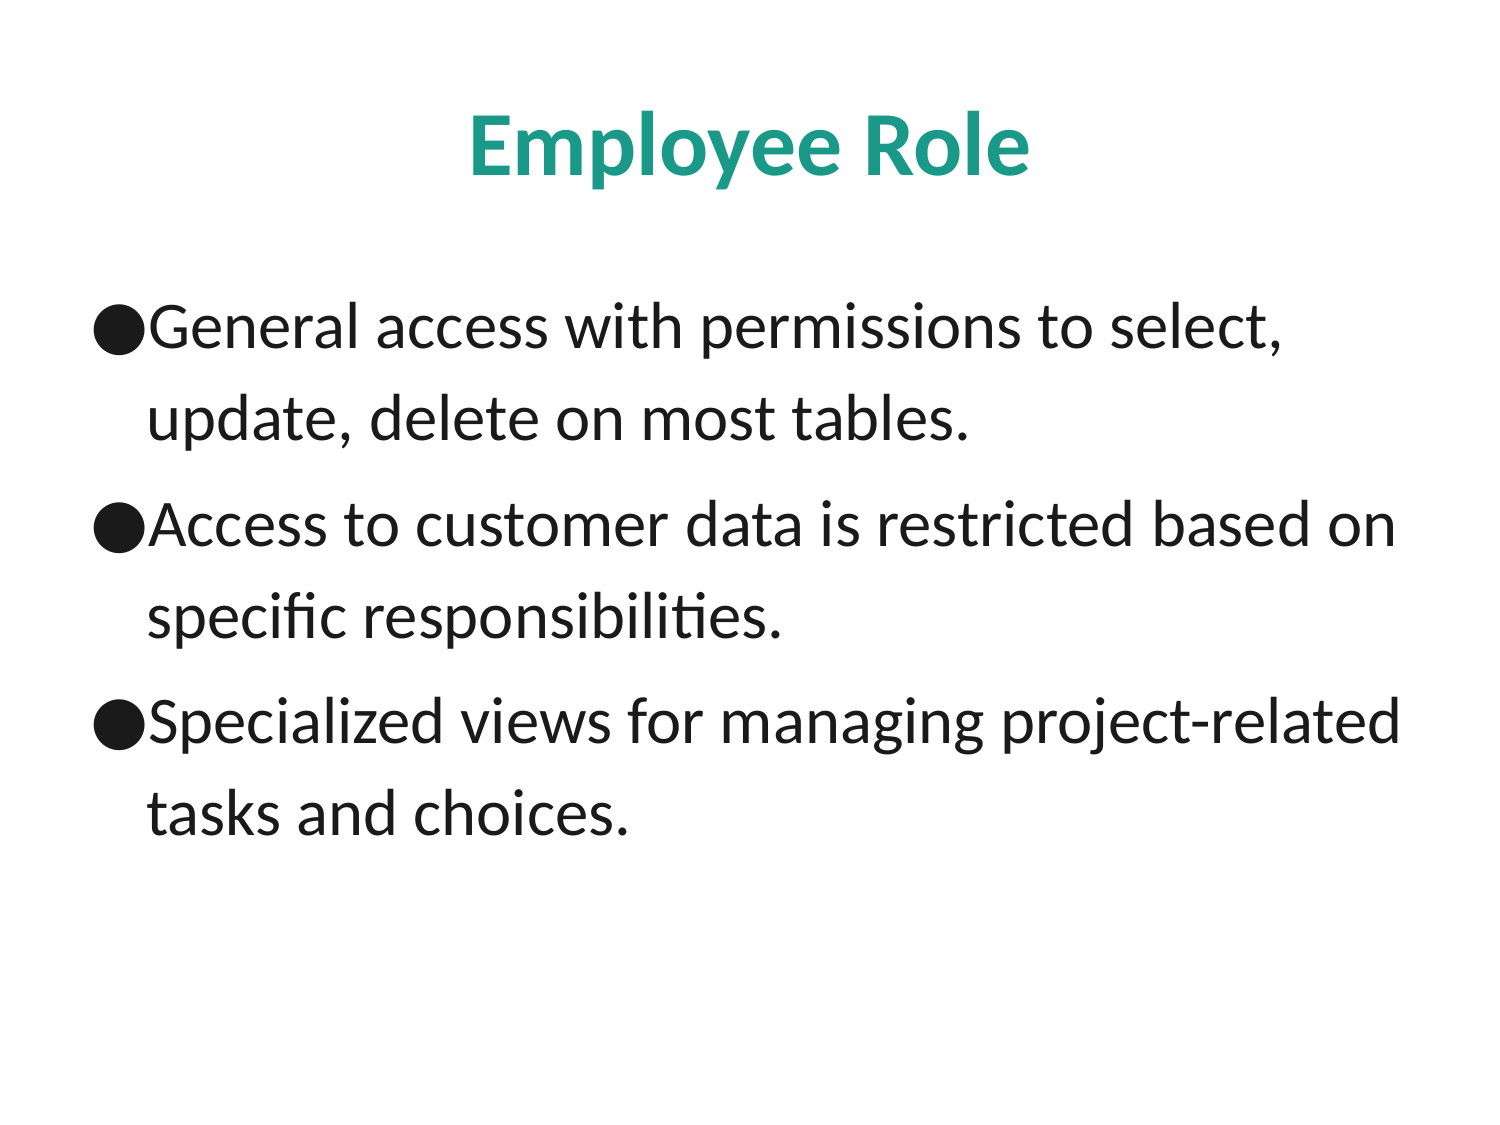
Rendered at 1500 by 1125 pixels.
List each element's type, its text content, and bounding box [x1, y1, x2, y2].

title Employee Role [75, 45, 1425, 233]
list General access with permissions to select, update, delete on most tables. Access to customer data is restricted based on specific responsibilities. Specialized views for managing project-related tasks and choices. [75, 262, 1425, 1005]
